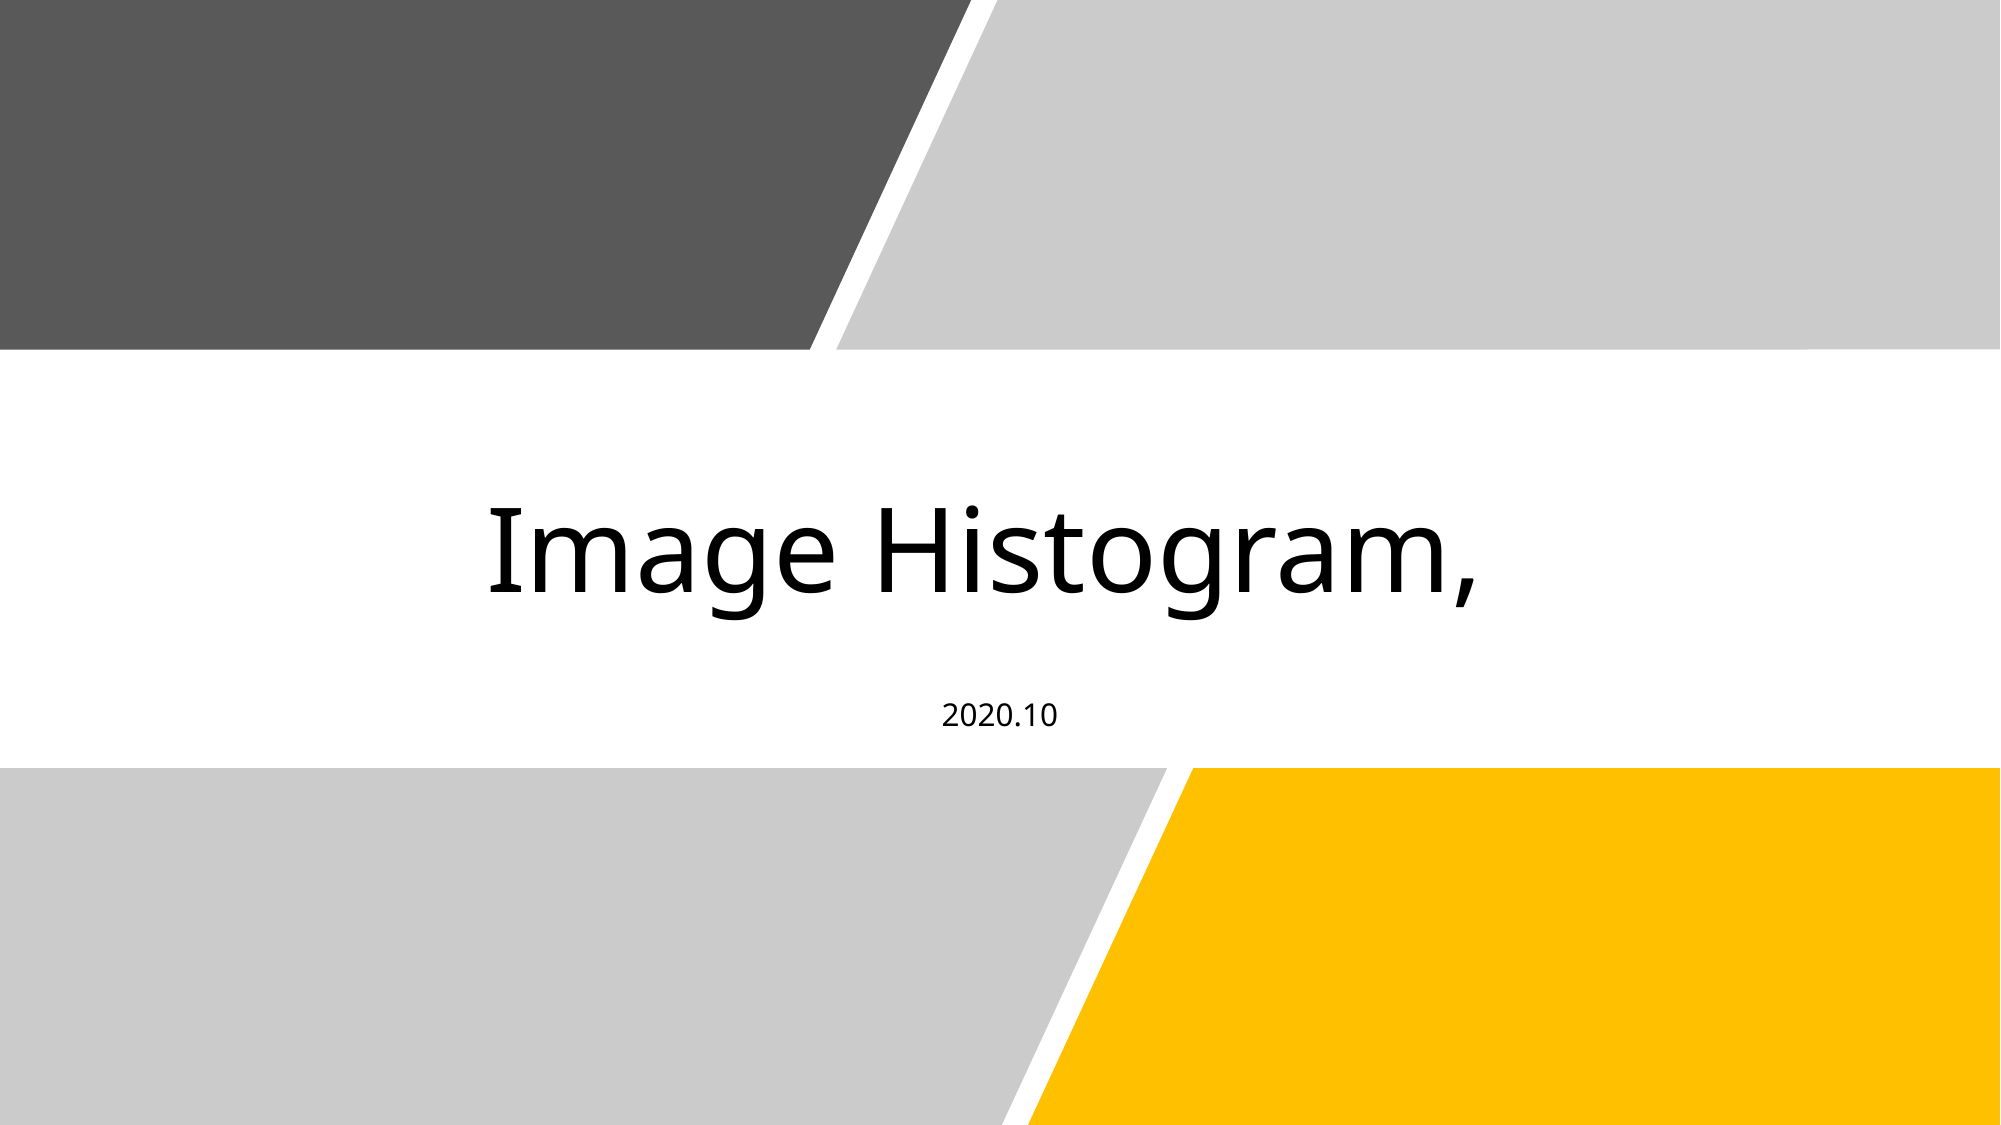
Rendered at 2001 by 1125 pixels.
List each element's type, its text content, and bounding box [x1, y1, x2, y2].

text_box [0, 0, 973, 351]
text_box [1026, 767, 2000, 1125]
text_box [834, 0, 2000, 351]
subtitle 2020.10 [249, 647, 1750, 742]
title Image Histogram, [249, 368, 1750, 625]
text_box [0, 767, 1169, 1125]
text_box [1007, 767, 1192, 1125]
